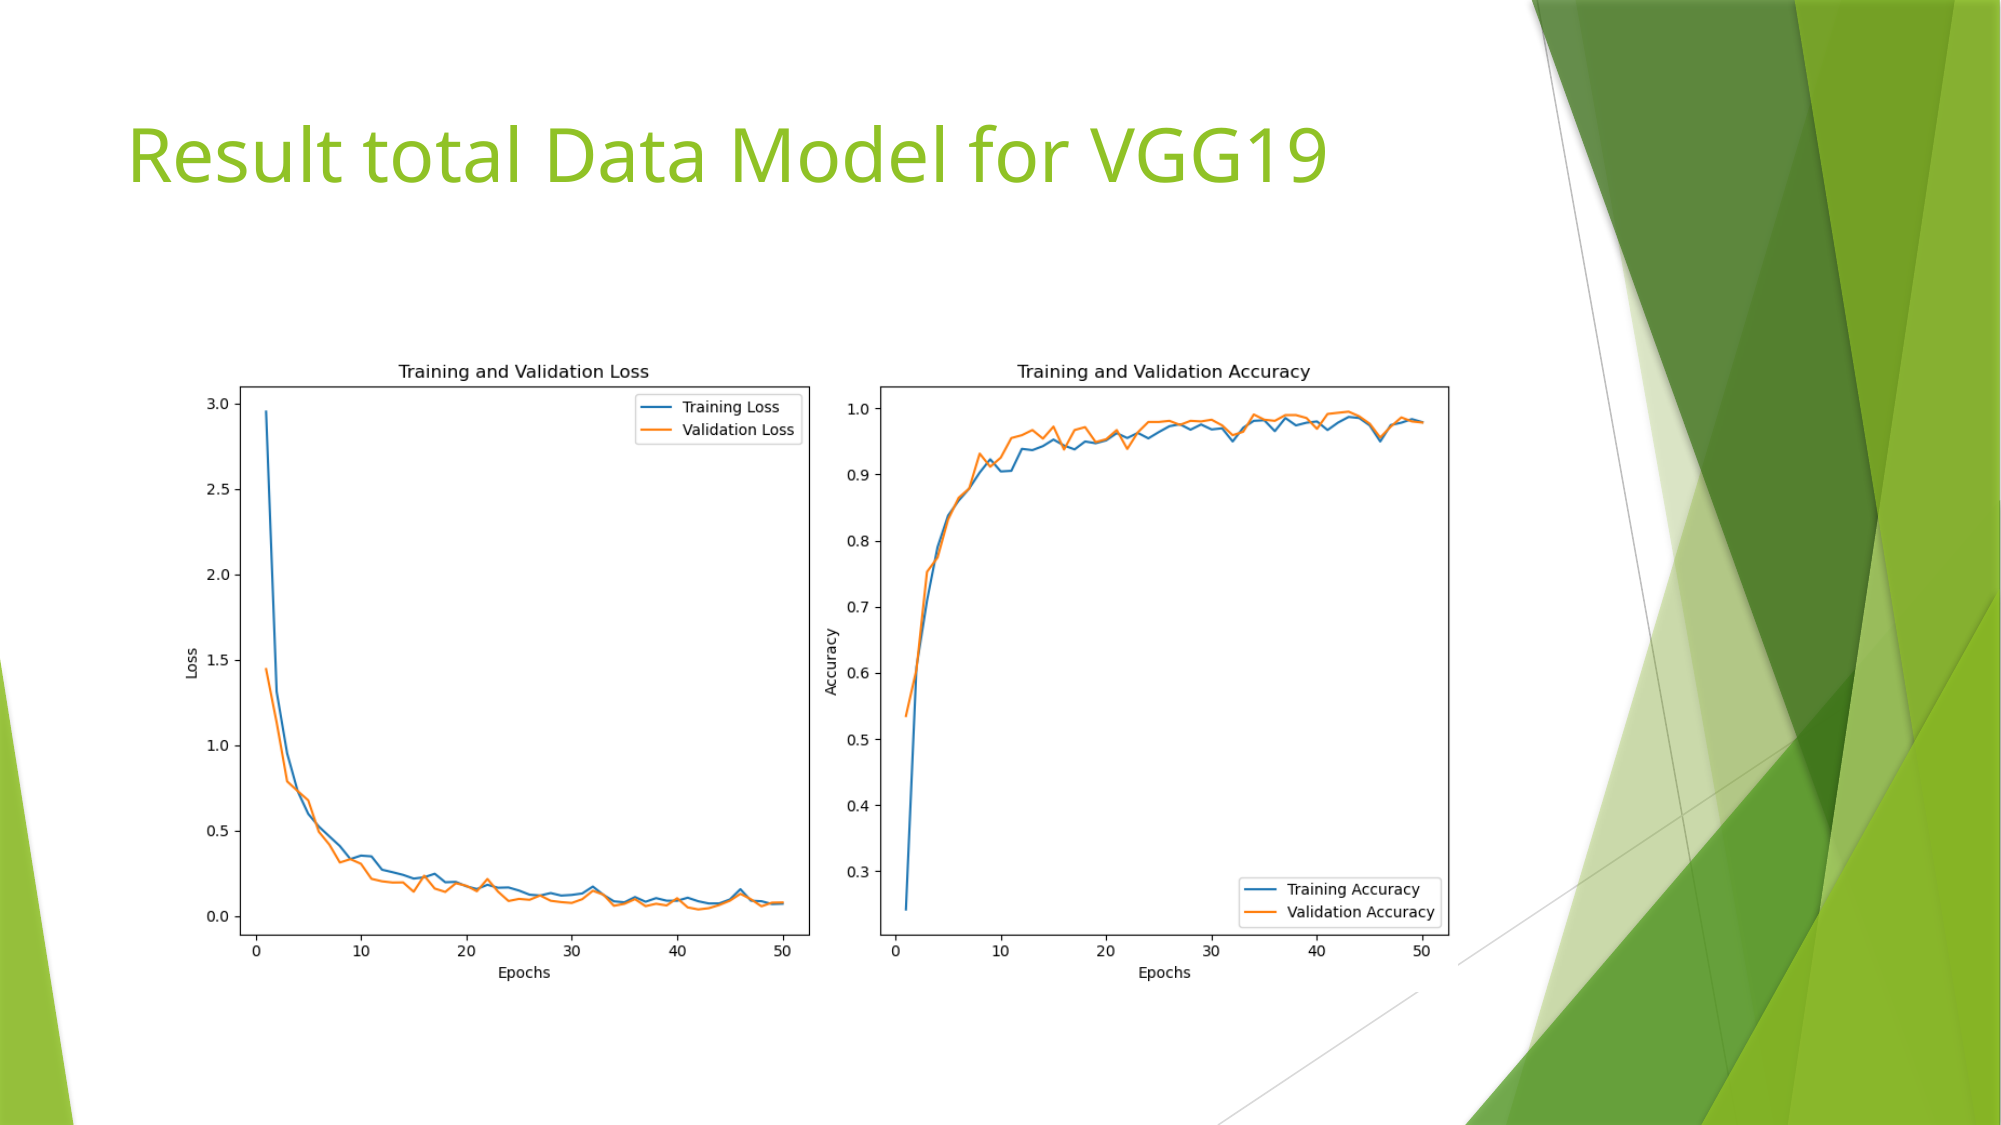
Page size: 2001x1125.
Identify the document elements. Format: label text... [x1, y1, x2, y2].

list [174, 353, 1459, 992]
title Result total Data Model for VGG19 [111, 99, 1522, 317]
